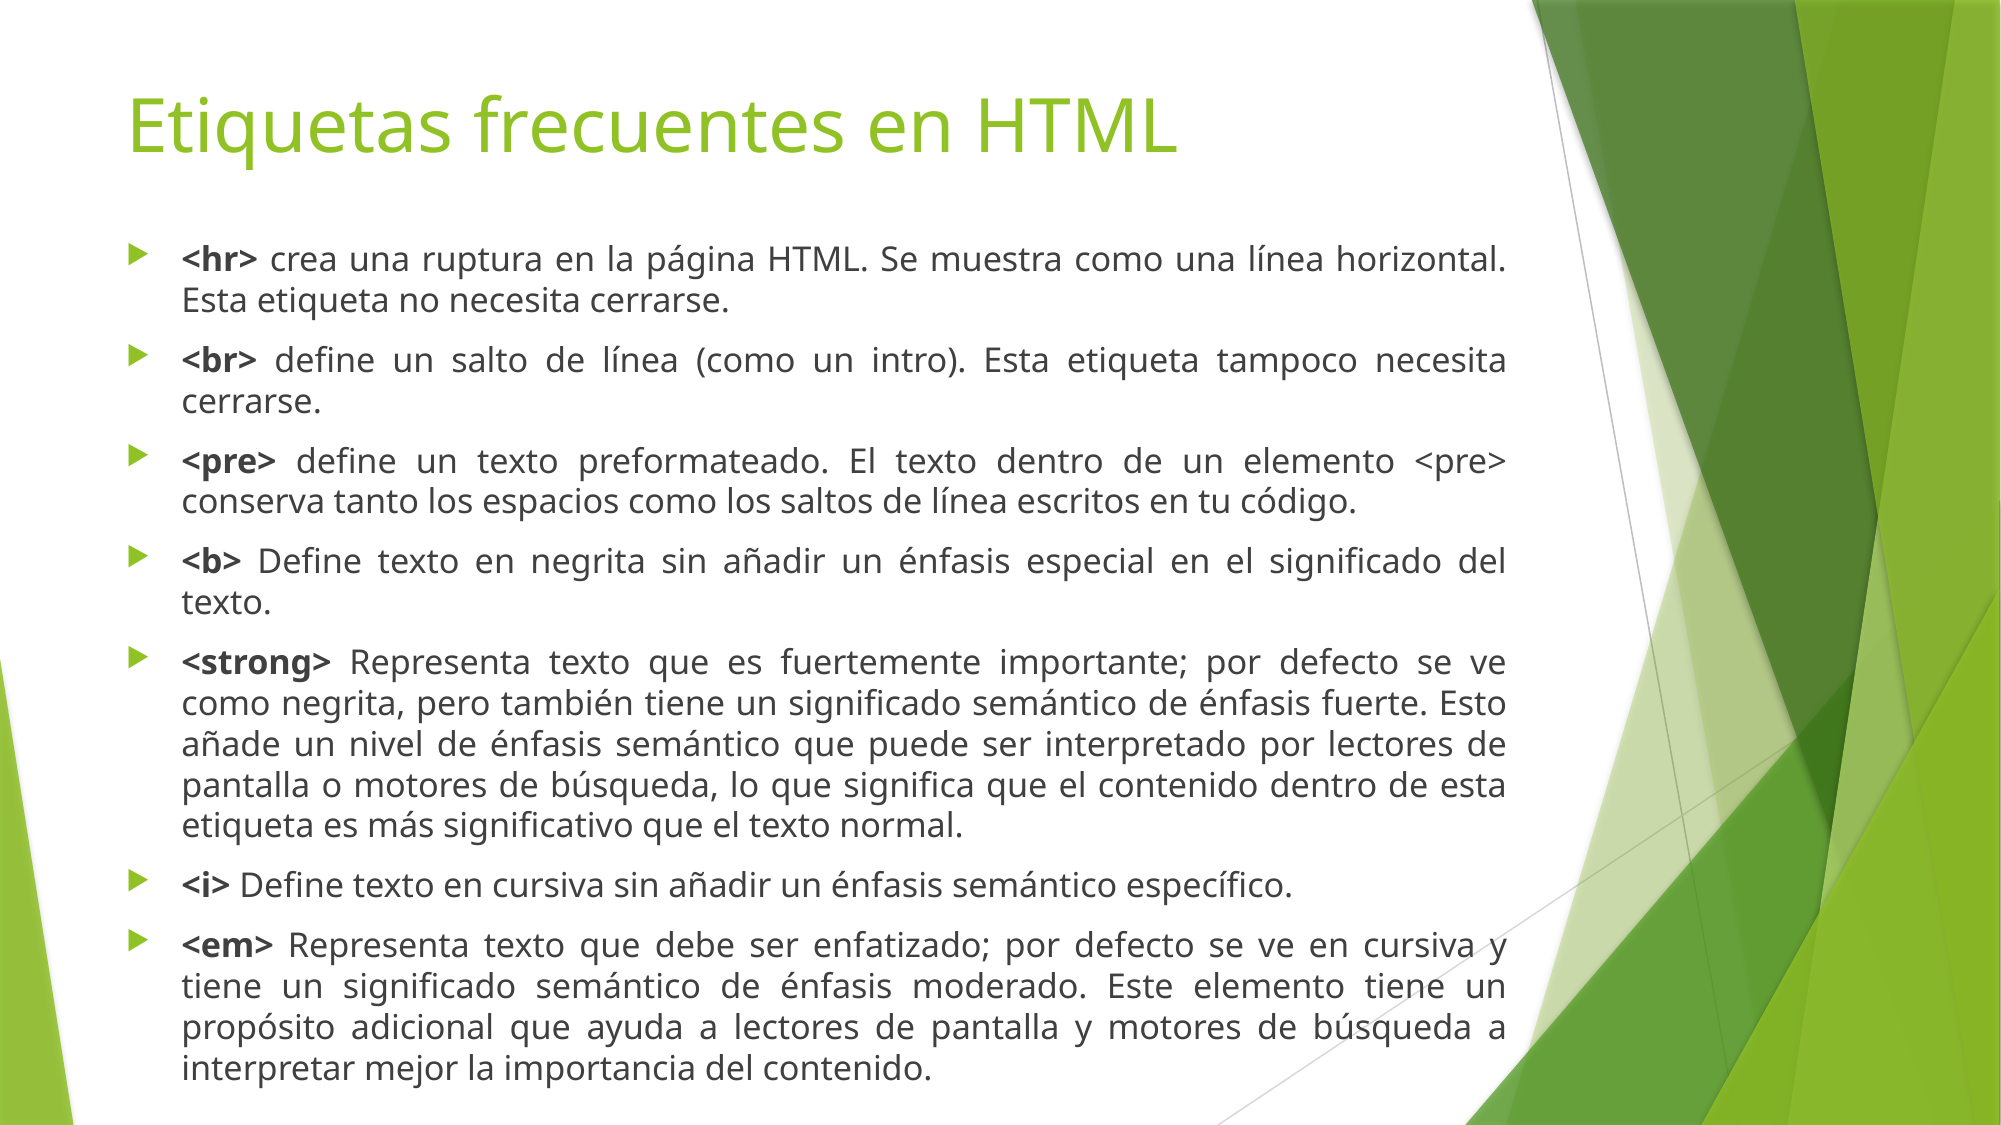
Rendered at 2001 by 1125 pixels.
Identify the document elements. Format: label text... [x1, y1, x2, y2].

list <hr> crea una ruptura en la página HTML. Se muestra como una línea horizontal. Esta etiqueta no necesita cerrarse. <br> define un salto de línea (como un intro). Esta etiqueta tampoco necesita cerrarse. <pre> define un texto preformateado. El texto dentro de un elemento <pre> conserva tanto los espacios como los saltos de línea escritos en tu código. <b> Define texto en negrita sin añadir un énfasis especial en el significado del texto. <strong> Representa texto que es fuertemente importante; por defecto se ve como negrita, pero también tiene un significado semántico de énfasis fuerte. Esto añade un nivel de énfasis semántico que puede ser interpretado por lectores de pantalla o motores de búsqueda, lo que significa que el contenido dentro de esta etiqueta es más significativo que el texto normal. <i> Define texto en cursiva sin añadir un énfasis semántico específico. <em> Representa texto que debe ser enfatizado; por defecto se ve en cursiva y tiene un significado semántico de énfasis moderado. Este elemento tiene un propósito adicional que ayuda a lectores de pantalla y motores de búsqueda a interpretar mejor la importancia del contenido. [111, 230, 1522, 1097]
title Etiquetas frecuentes en HTML [111, 69, 1522, 187]
